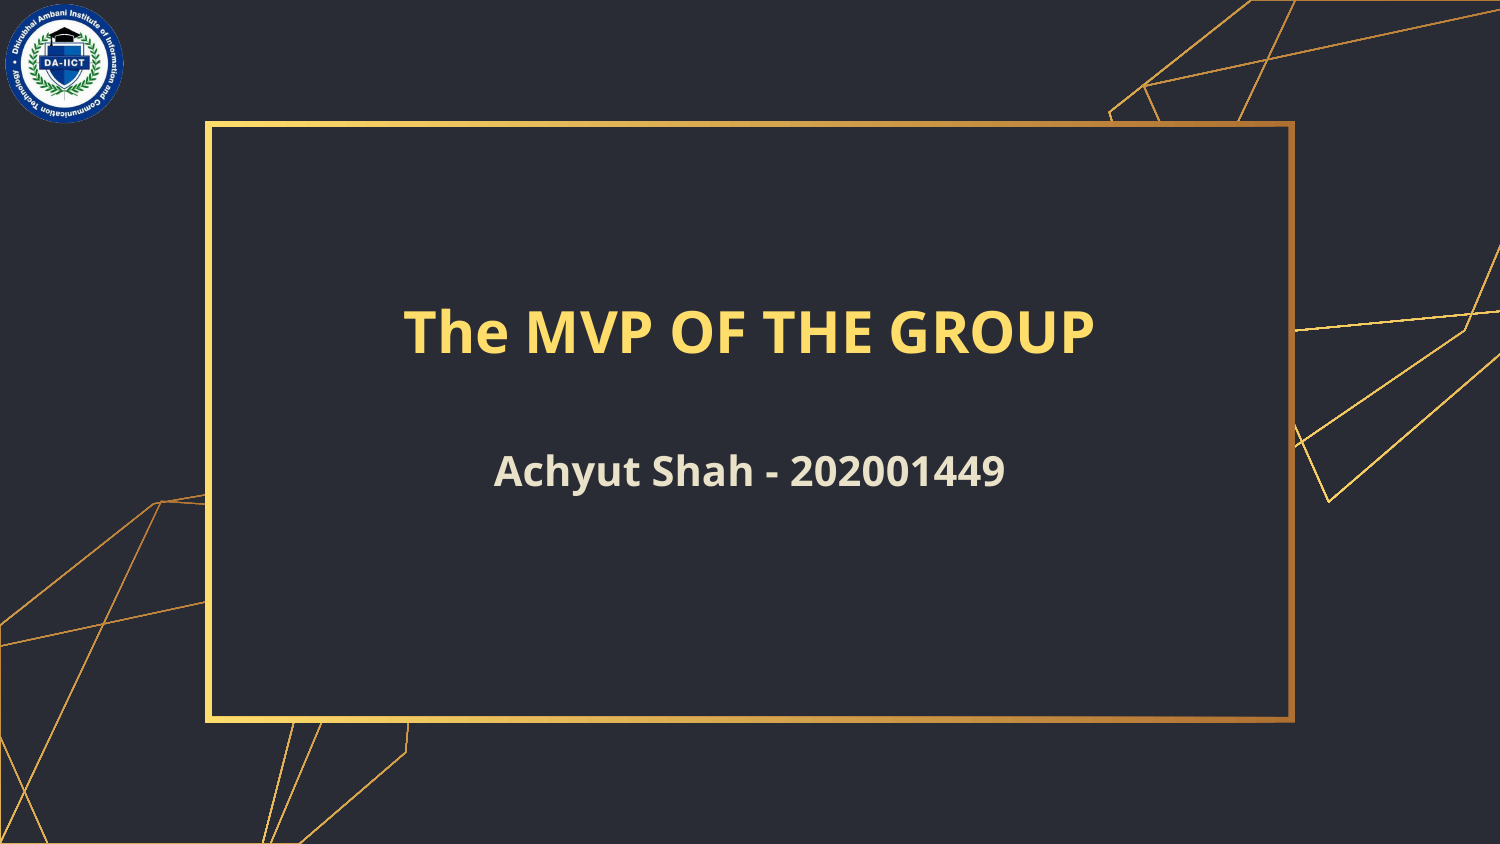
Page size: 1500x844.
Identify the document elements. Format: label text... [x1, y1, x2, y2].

picture [0, 0, 129, 125]
subtitle The MVP OF THE GROUP Achyut Shah - 202001449 [325, 287, 1175, 503]
